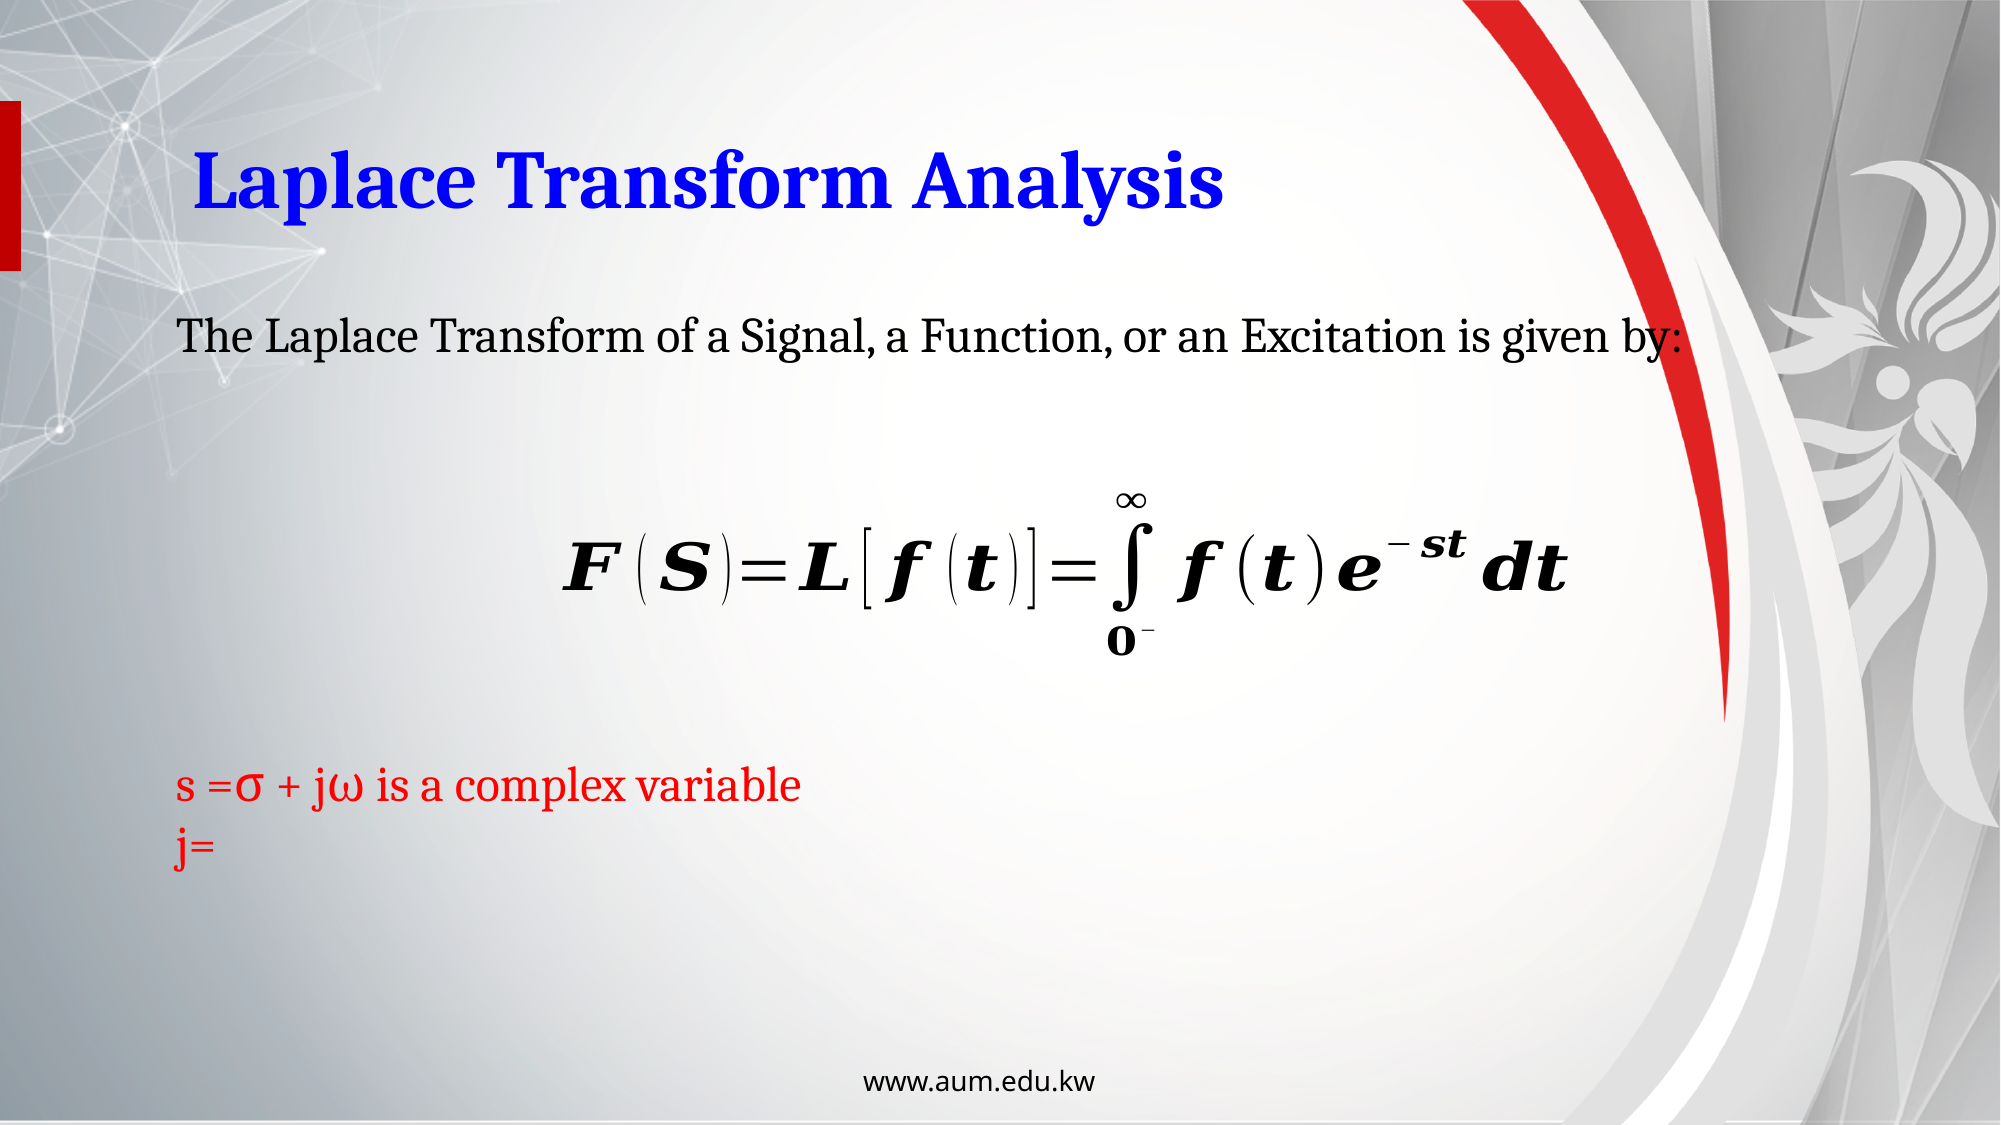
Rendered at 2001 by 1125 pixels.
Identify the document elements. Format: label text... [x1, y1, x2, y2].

picture [0, 0, 2001, 1125]
text_box Laplace Transform Analysis [177, 117, 1242, 233]
text_box The Laplace Transform of a Signal, a Function, or an Excitation is given by: [161, 294, 1858, 370]
